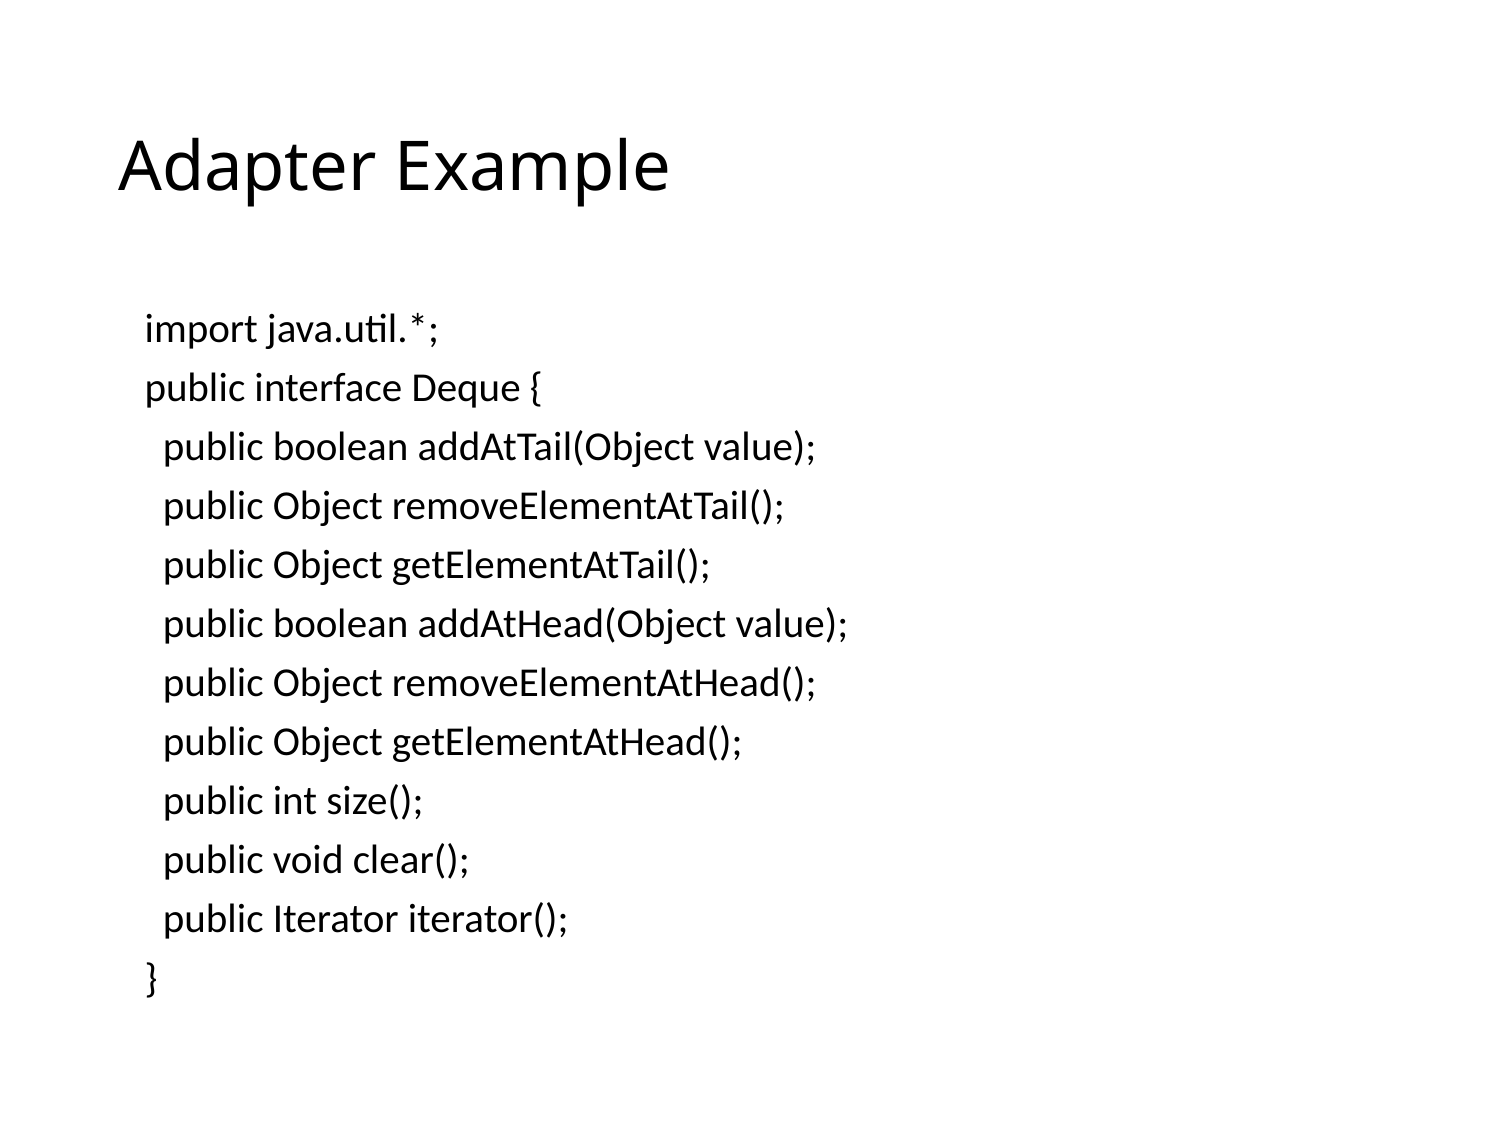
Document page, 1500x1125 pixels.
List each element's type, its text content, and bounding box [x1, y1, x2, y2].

title Adapter Example [103, 59, 1397, 278]
list import java.util.*; public interface Deque { public boolean addAtTail(Object value); public Object removeElementAtTail(); public Object getElementAtTail(); public boolean addAtHead(Object value); public Object removeElementAtHead(); public Object getElementAtHead(); public int size(); public void clear(); public Iterator iterator(); } [103, 299, 1397, 1014]
